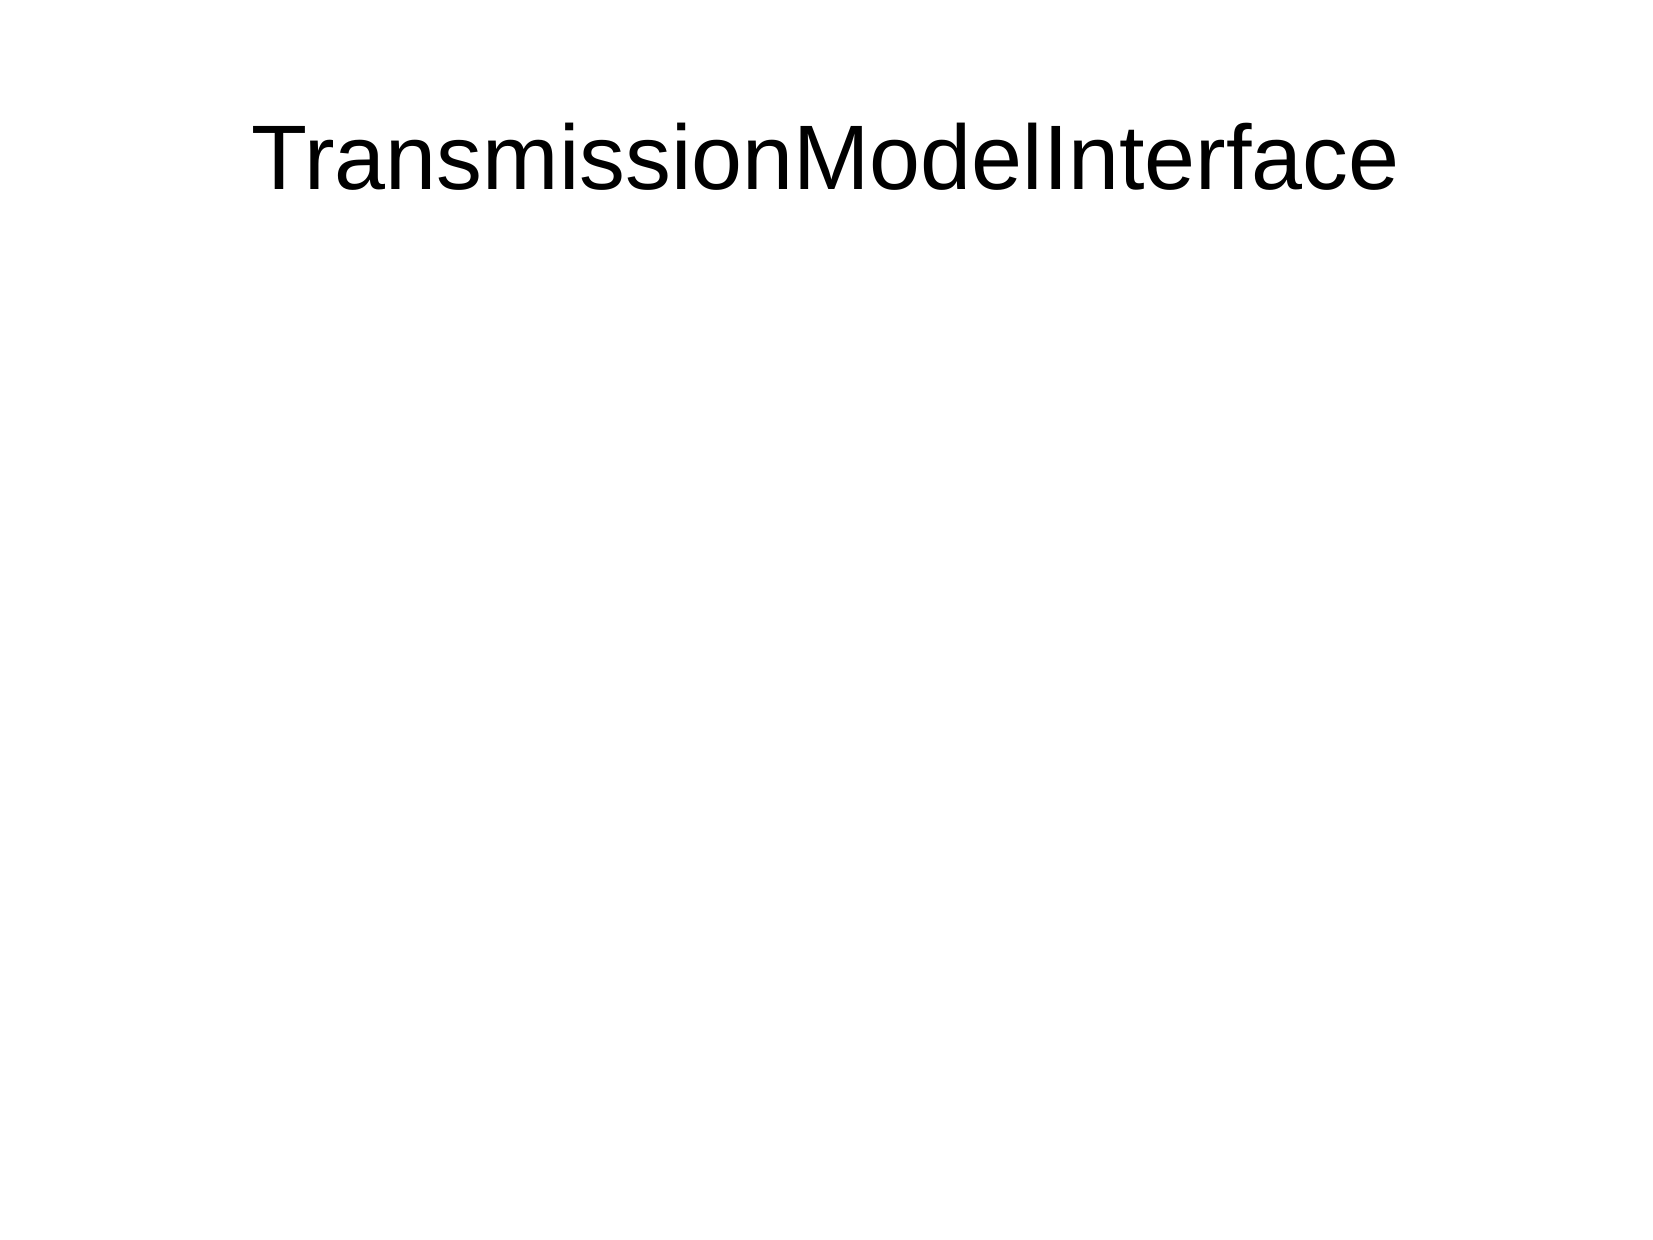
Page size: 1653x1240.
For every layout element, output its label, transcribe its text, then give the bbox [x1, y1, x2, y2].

text_box TransmissionModelInterface [82, 97, 1571, 208]
